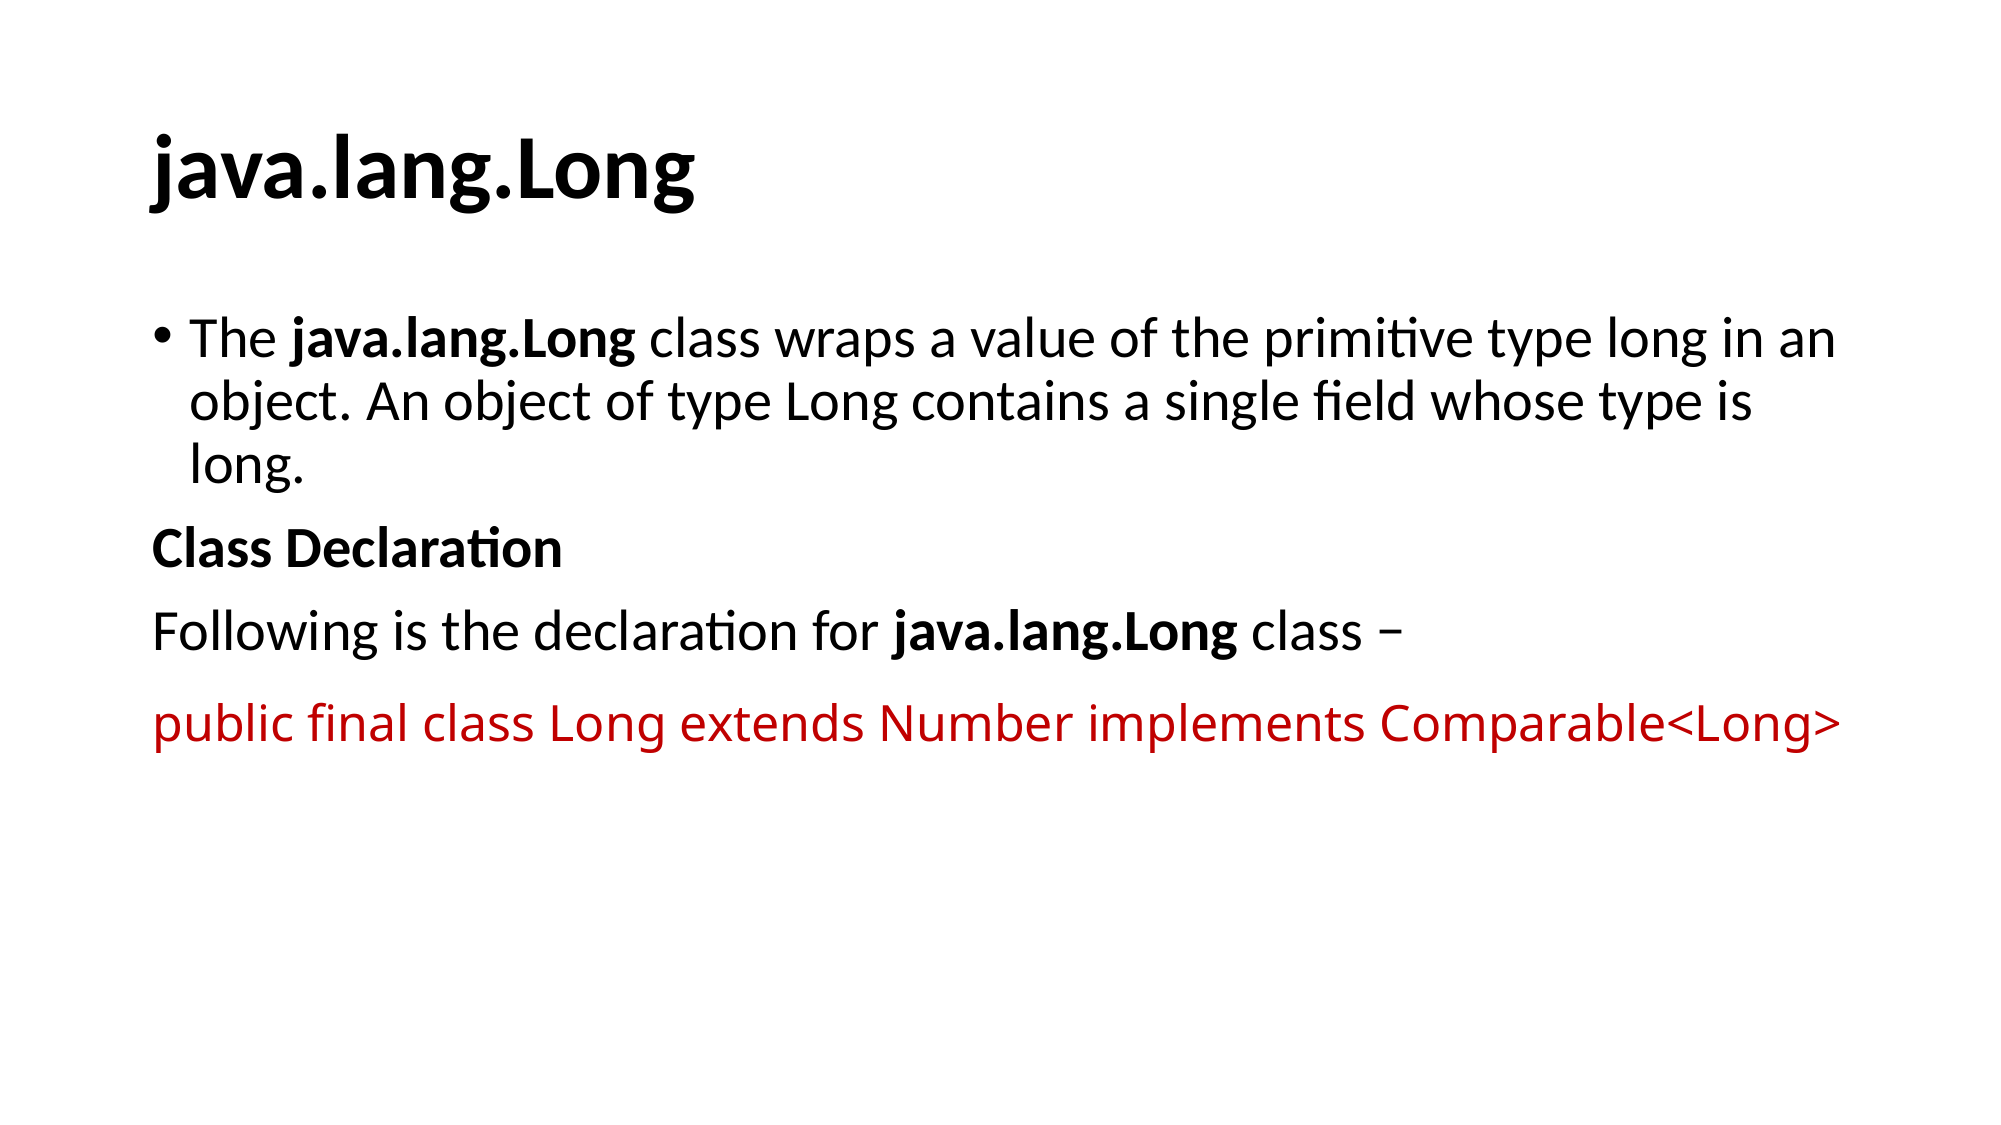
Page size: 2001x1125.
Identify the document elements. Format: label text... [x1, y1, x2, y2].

title java.lang.Long [137, 59, 1863, 278]
list The java.lang.Long class wraps a value of the primitive type long in an object. An object of type Long contains a single field whose type is long. Class Declaration Following is the declaration for java.lang.Long class − public final class Long extends Number implements Comparable<Long> [137, 299, 1863, 1014]
